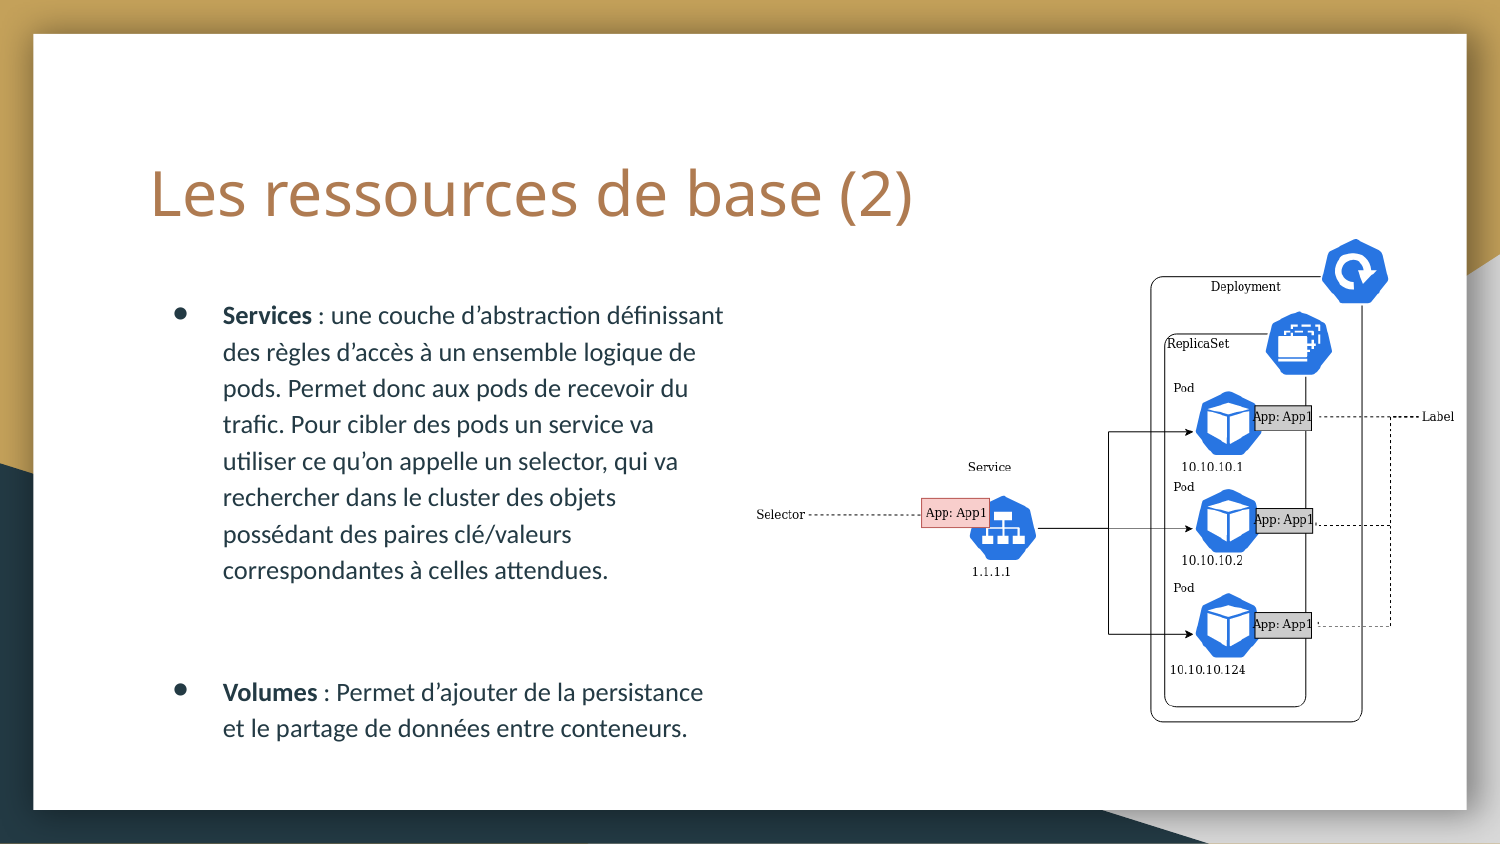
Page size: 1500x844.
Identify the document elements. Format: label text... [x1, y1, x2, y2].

title Les ressources de base (2) [134, 138, 1387, 267]
picture [749, 234, 1458, 725]
list Services : une couche d’abstraction définissant des règles d’accès à un ensemble logique de pods. Permet donc aux pods de recevoir du trafic. Pour cibler des pods un service va utiliser ce qu’on appelle un selector, qui va rechercher dans le cluster des objets possédant des paires clé/valeurs correspondantes à celles attendues. Volumes : Permet d’ajouter de la persistance et le partage de données entre conteneurs. [134, 278, 743, 762]
